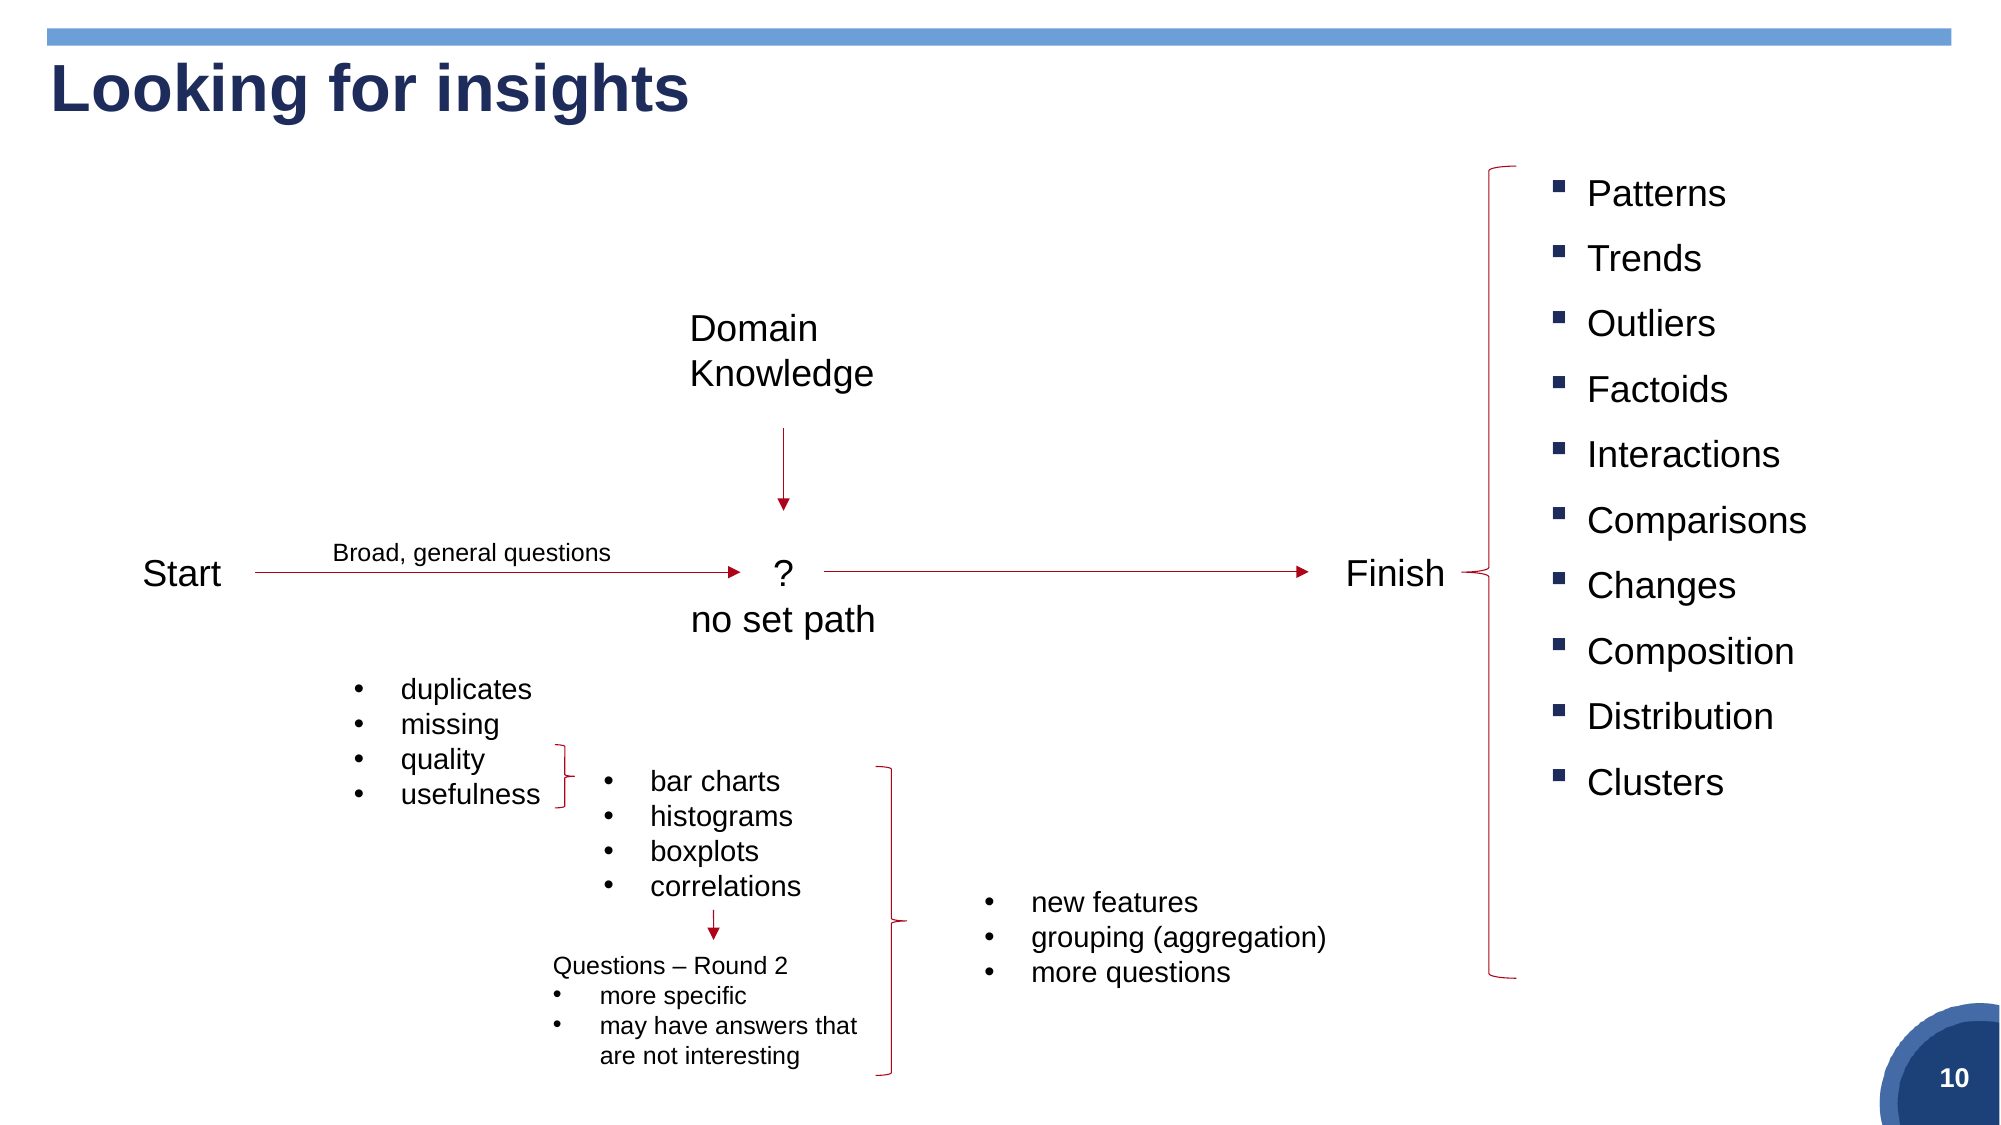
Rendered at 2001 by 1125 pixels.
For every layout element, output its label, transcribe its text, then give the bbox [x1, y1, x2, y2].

text_box [1461, 165, 1517, 979]
text_box Broad, general questions [318, 528, 693, 572]
list Patterns Trends Outliers Factoids Interactions Comparisons Changes Composition Distribution Clusters [1534, 166, 1926, 1010]
title Looking for insights [35, 46, 1965, 148]
text_box duplicates missing quality usefulness [339, 663, 589, 818]
text_box new features grouping (aggregation) more questions [969, 876, 1348, 996]
text_box Questions – Round 2 more specific may have answers that are not interesting [538, 941, 889, 1077]
text_box [554, 744, 575, 809]
slide_number 10 [1534, 1046, 1985, 1107]
text_box Start [127, 541, 237, 602]
text_box bar charts histograms boxplots correlations [588, 755, 839, 910]
text_box no set path [676, 587, 892, 648]
text_box Finish [1330, 541, 1461, 602]
picture [0, 1, 2000, 1125]
text_box ? [758, 541, 809, 587]
text_box Domain Knowledge [674, 296, 893, 402]
text_box [875, 765, 908, 1076]
